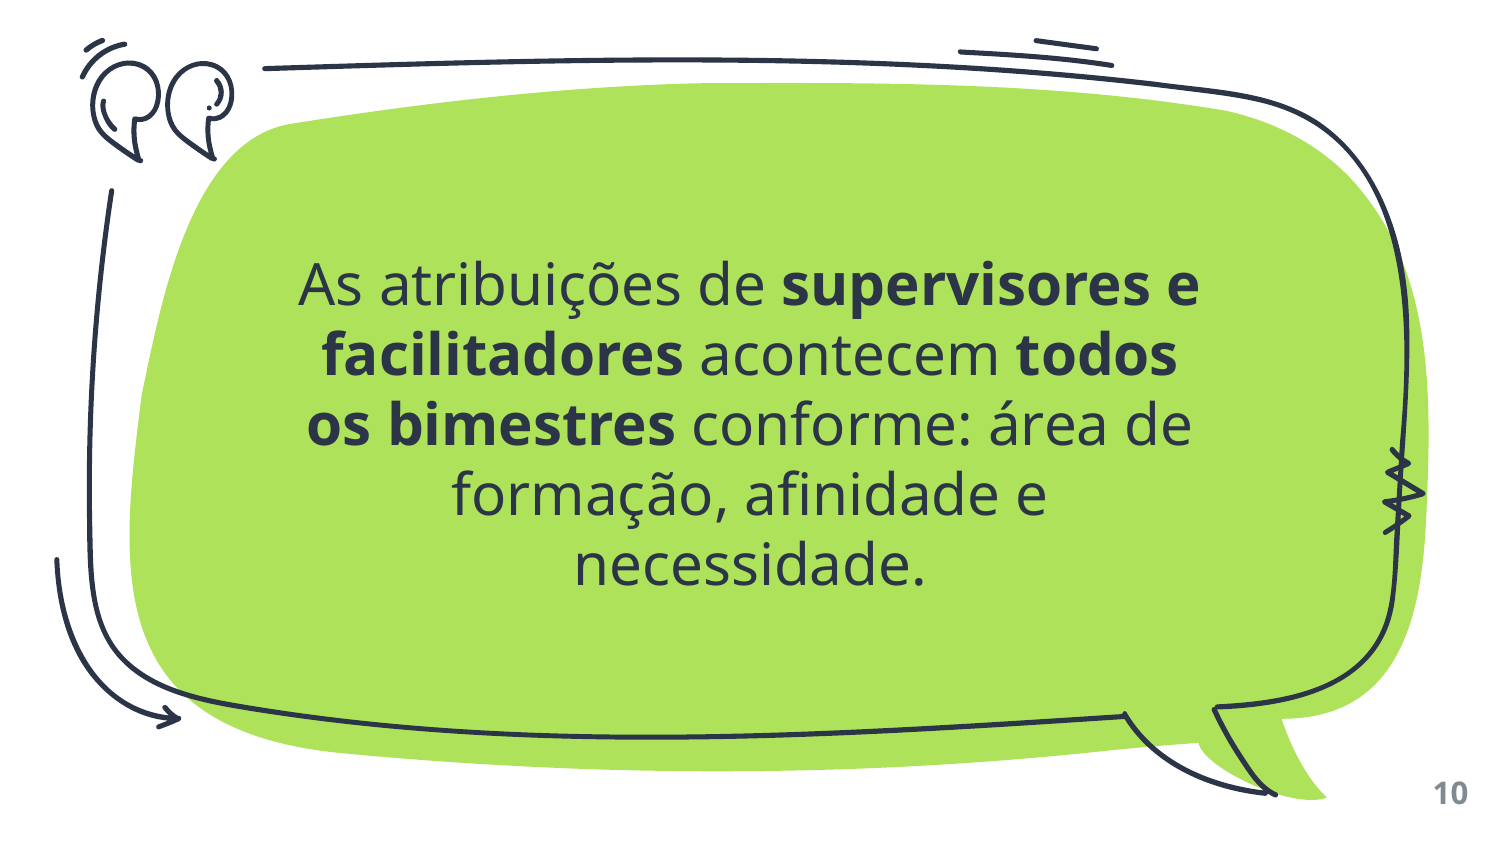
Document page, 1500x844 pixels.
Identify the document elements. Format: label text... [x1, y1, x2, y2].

slide_number 10 [1378, 769, 1469, 820]
list As atribuições de supervisores e facilitadores acontecem todos os bimestres conforme: área de formação, afinidade e necessidade. [281, 194, 1219, 650]
